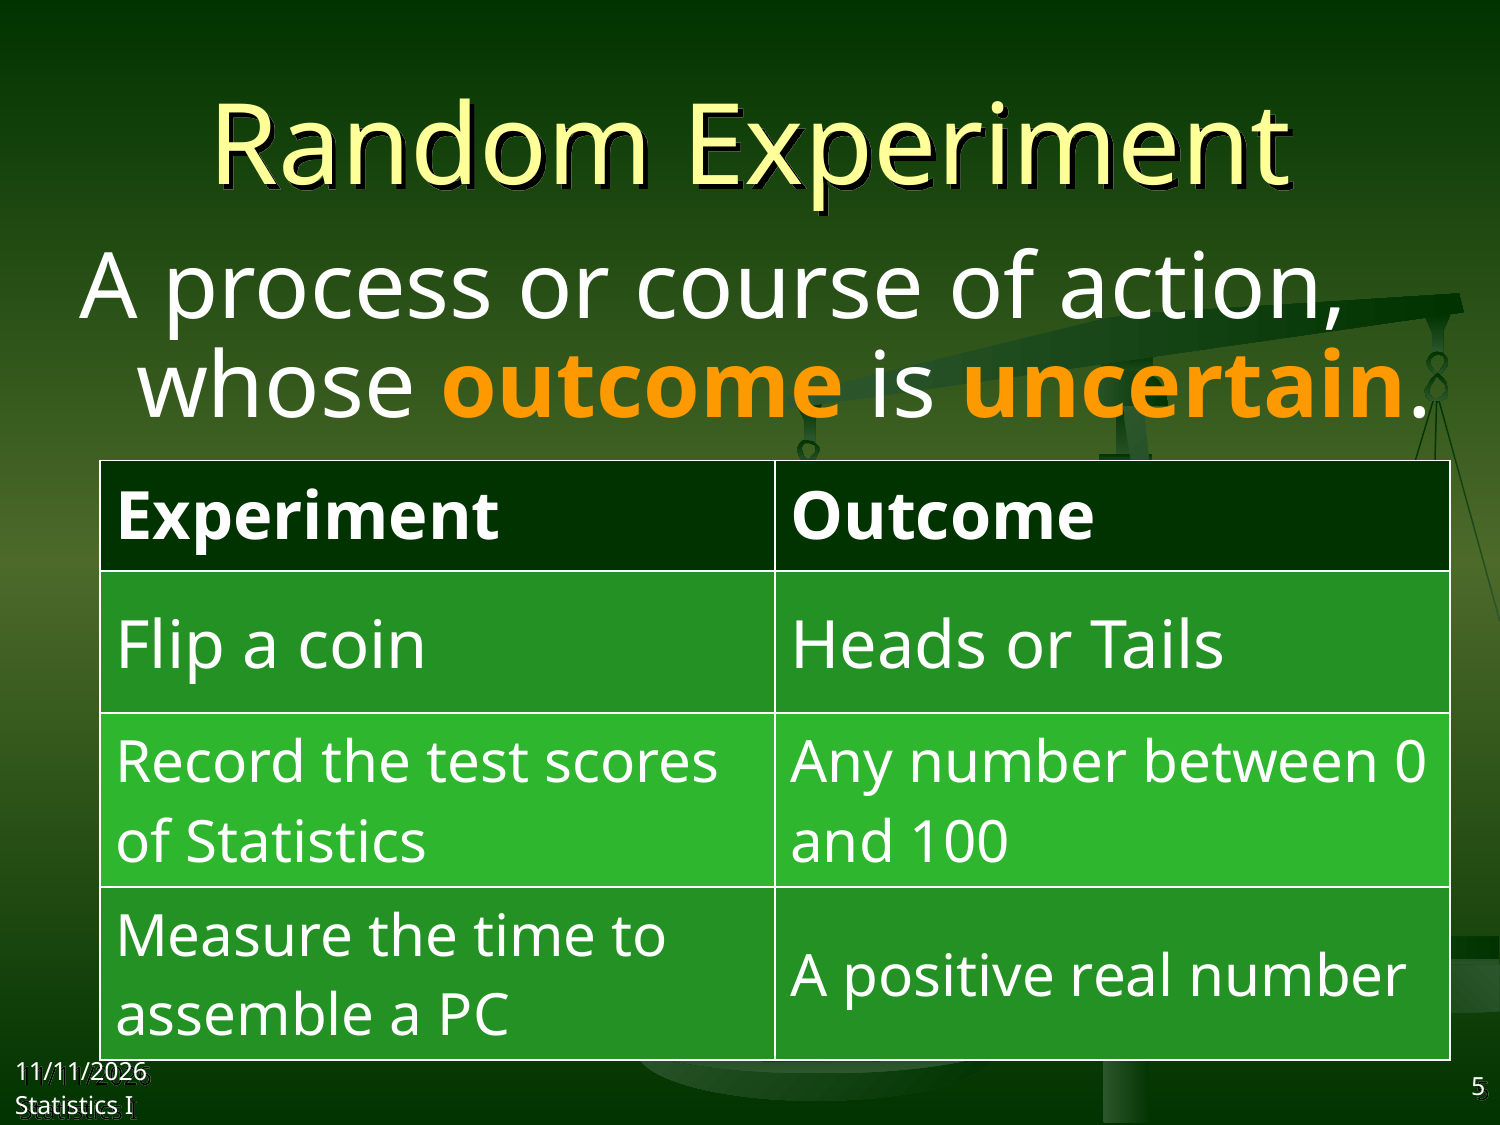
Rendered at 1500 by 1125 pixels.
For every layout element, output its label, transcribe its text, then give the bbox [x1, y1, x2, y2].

table_cell A positive real number [776, 888, 1449, 1059]
table_header Outcome [776, 461, 1449, 570]
table_cell Flip a coin [101, 572, 774, 712]
table_cell Record the test scores of Statistics [101, 714, 774, 886]
table_cell Any number between 0 and 100 [776, 714, 1449, 886]
slide_number 5 [1149, 1049, 1500, 1125]
title Random Experiment [74, 45, 1426, 231]
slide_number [0, 1049, 351, 1125]
table_cell Measure the time to assemble a PC [101, 888, 774, 1059]
table_cell Heads or Tails [776, 572, 1449, 712]
table_header Experiment [101, 461, 774, 570]
list A process or course of action, whose outcome is uncertain. [64, 231, 1455, 433]
